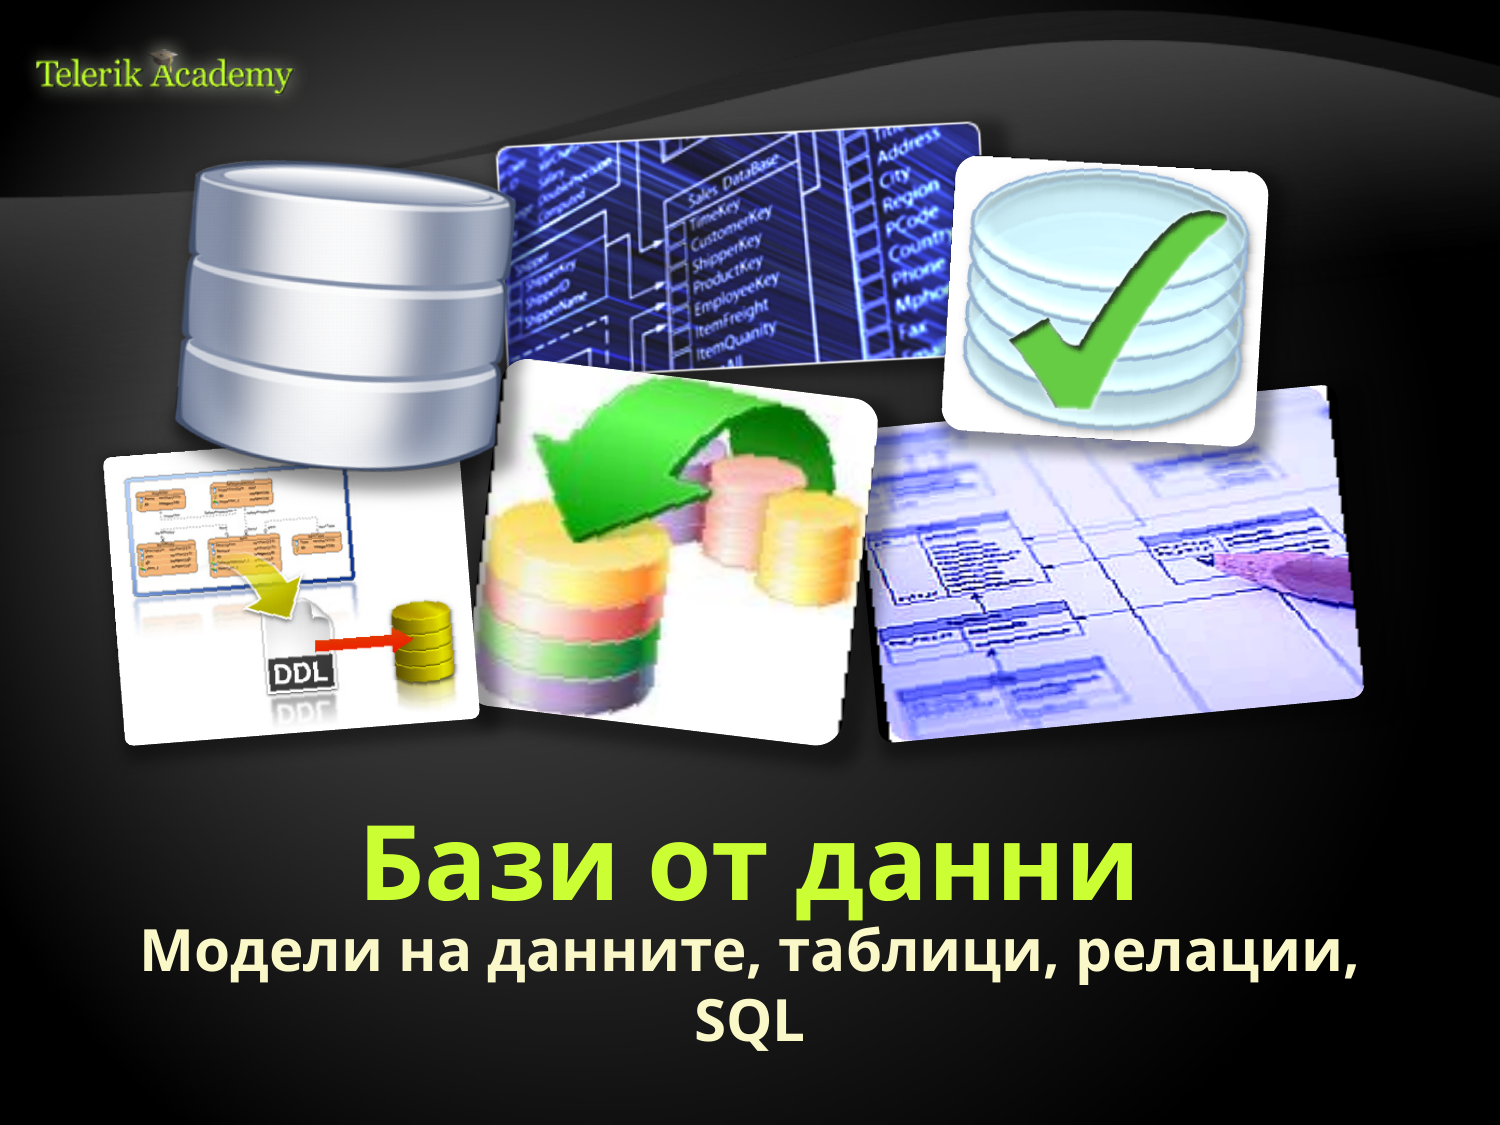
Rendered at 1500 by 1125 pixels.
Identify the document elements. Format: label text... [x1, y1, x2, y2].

picture [0, 0, 1500, 1125]
subtitle Модели на данните, таблици, релации, SQL [99, 936, 1400, 1031]
title Бази от данни [99, 806, 1400, 920]
